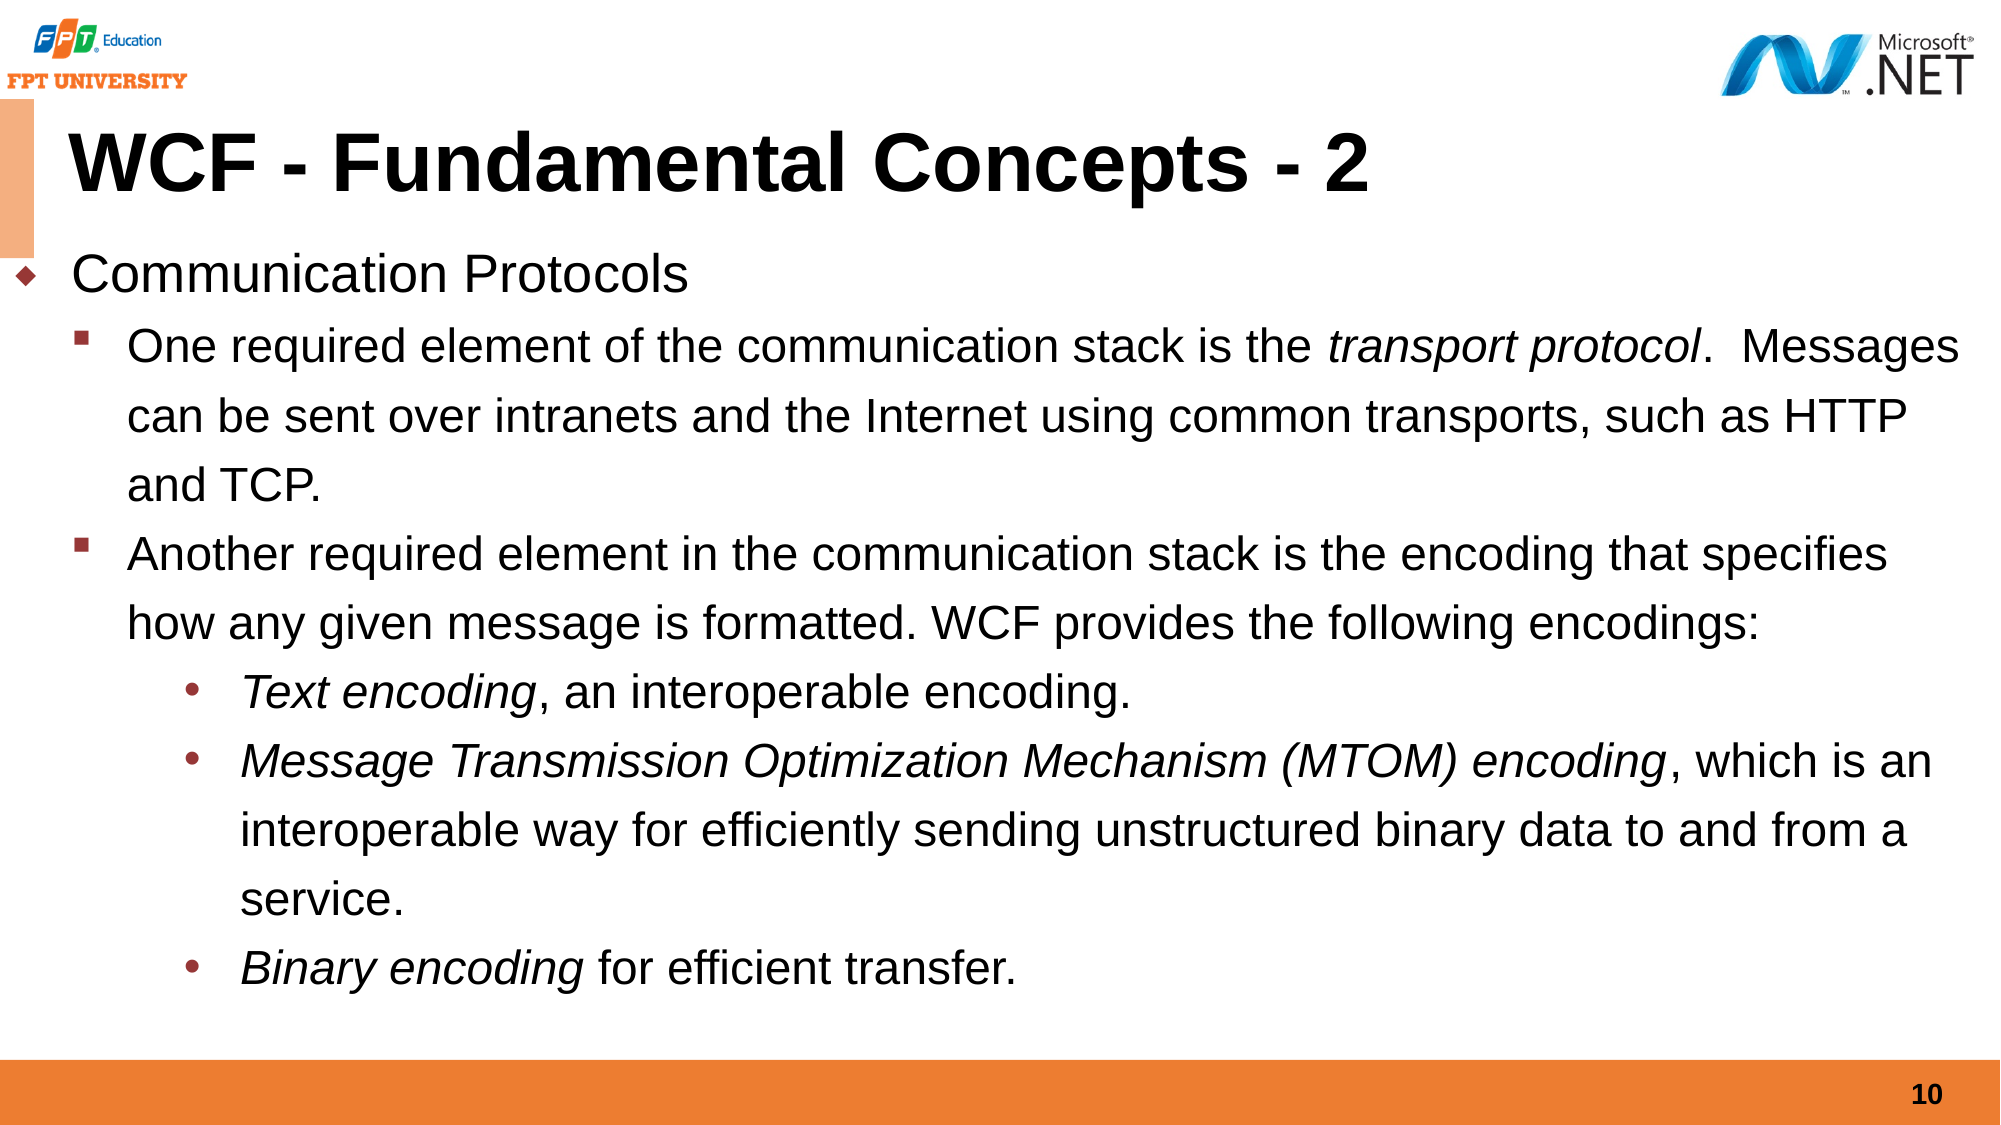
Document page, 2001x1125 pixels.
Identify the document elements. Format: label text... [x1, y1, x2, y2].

slide_number 10 [1508, 1063, 1959, 1123]
picture [0, 4, 194, 99]
title WCF - Fundamental Concepts - 2 [53, 111, 2000, 217]
list Communication Protocols One required element of the communication stack is the transport protocol. Messages can be sent over intranets and the Internet using common transports, such as HTTP and TCP. Another required element in the communication stack is the encoding that specifies how any given message is formatted. WCF provides the following encodings: Text encoding, an interoperable encoding. Message Transmission Optimization Mechanism (MTOM) encoding, which is an interoperable way for efficiently sending unstructured binary data to and from a service. Binary encoding for efficient transfer. [0, 217, 2000, 1057]
picture [1685, 0, 2001, 129]
